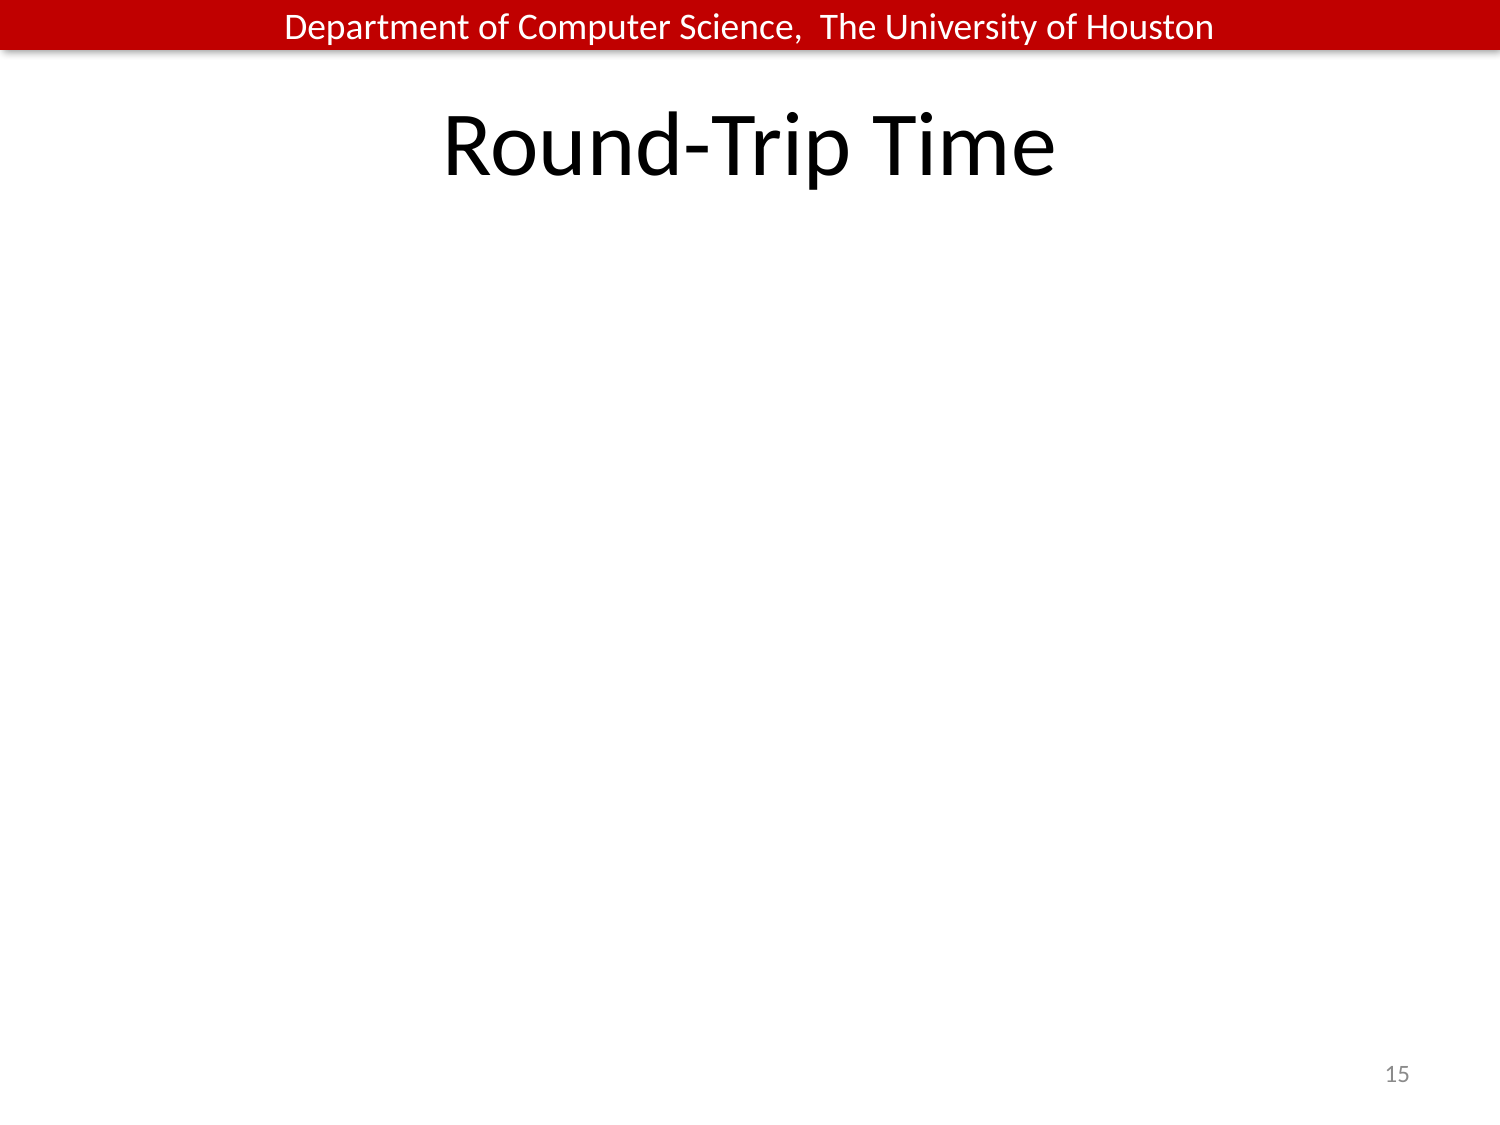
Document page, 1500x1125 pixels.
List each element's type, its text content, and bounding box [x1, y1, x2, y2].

slide_number 15 [1074, 1042, 1425, 1103]
title Round-Trip Time [75, 45, 1425, 233]
